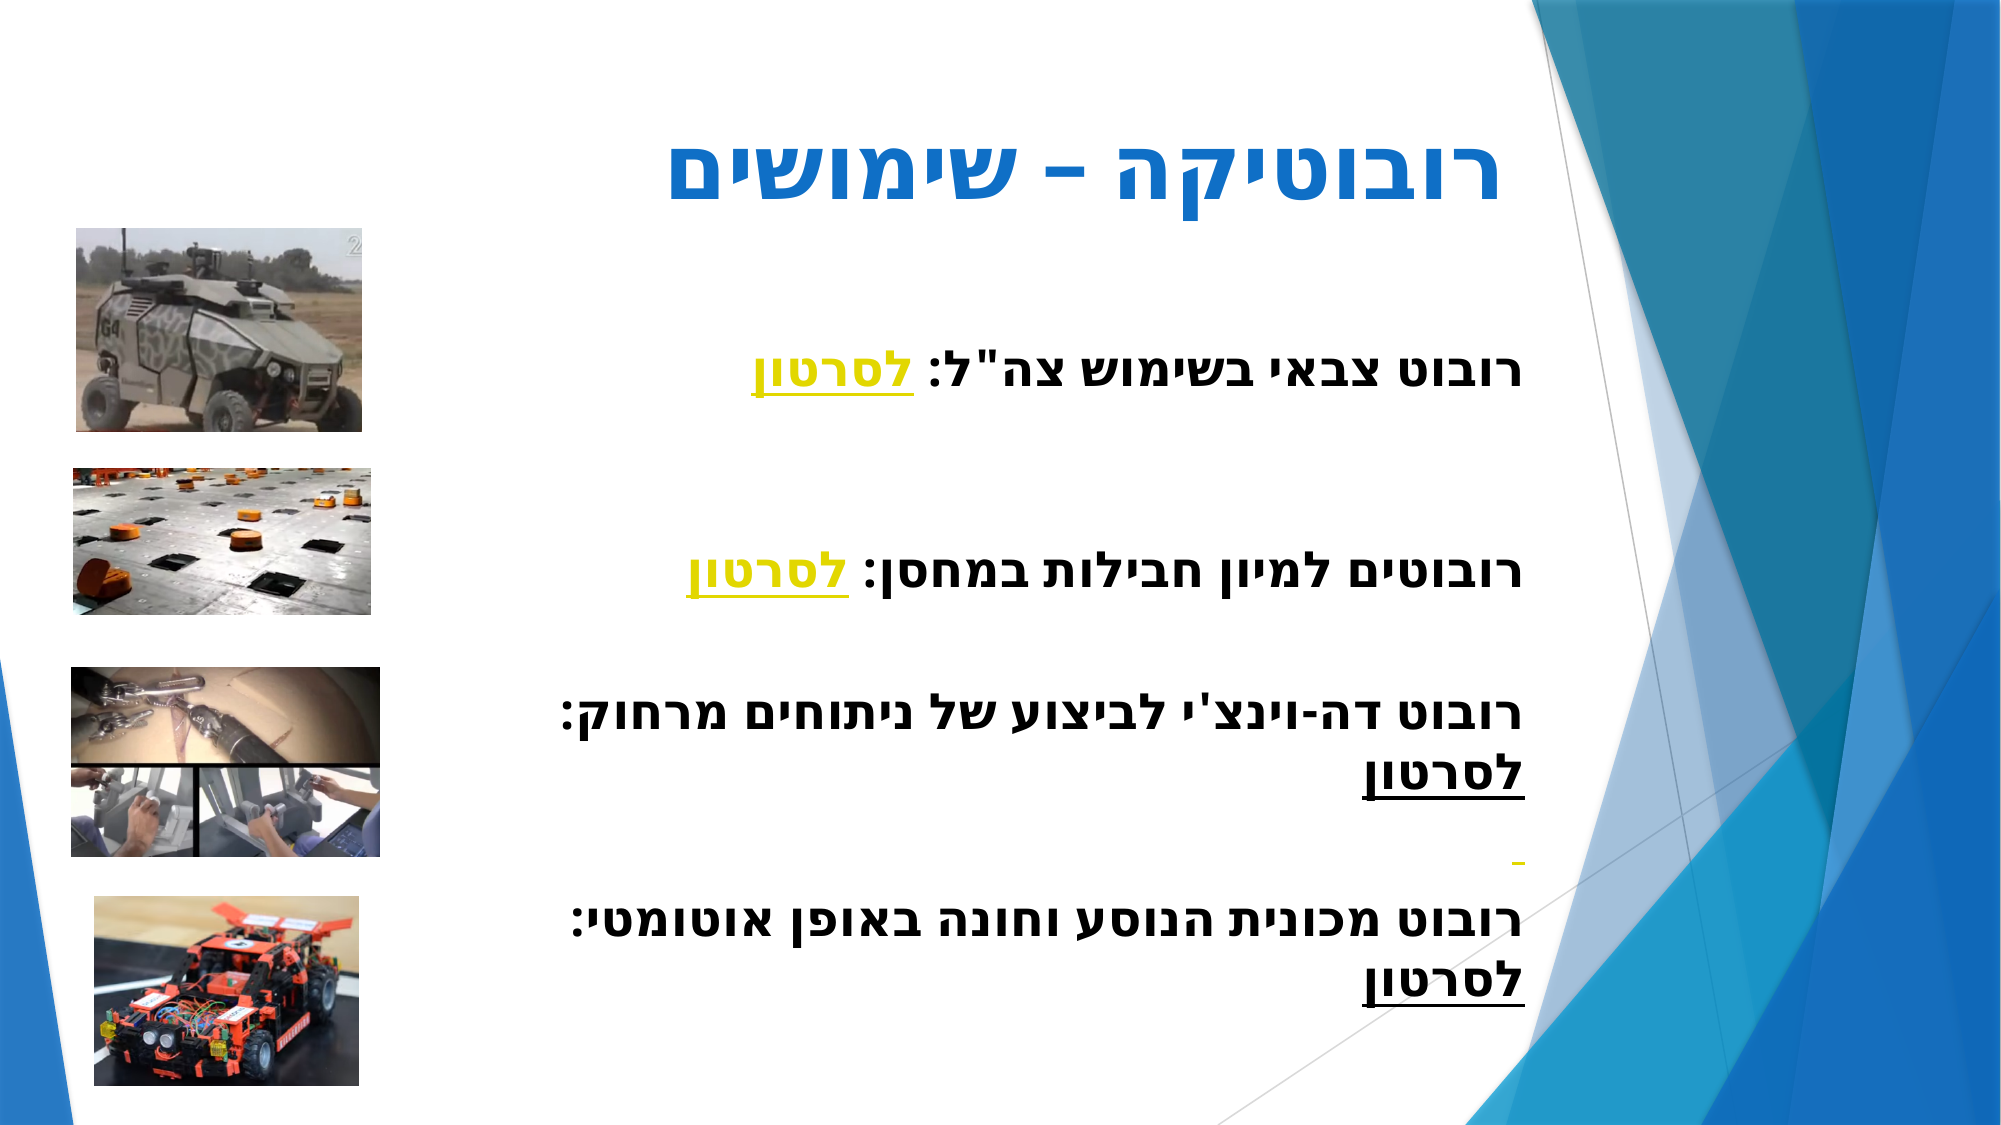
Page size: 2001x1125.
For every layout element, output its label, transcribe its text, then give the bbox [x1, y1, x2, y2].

picture [70, 666, 380, 857]
text_box רובוט צבאי בשימוש צה"ל: לסרטון רובוטים למיון חבילות במחסן: לסרטון רובוט דה-וינצ'י לביצוע של ניתוחים מרחוק: לסרטון רובוט מכונית הנוסע וחונה באופן אוטומטי: לסרטון [387, 251, 1540, 1032]
picture [72, 467, 372, 616]
title רובוטיקה – שימושים [111, 99, 1522, 317]
picture [76, 228, 363, 432]
picture [93, 895, 360, 1087]
